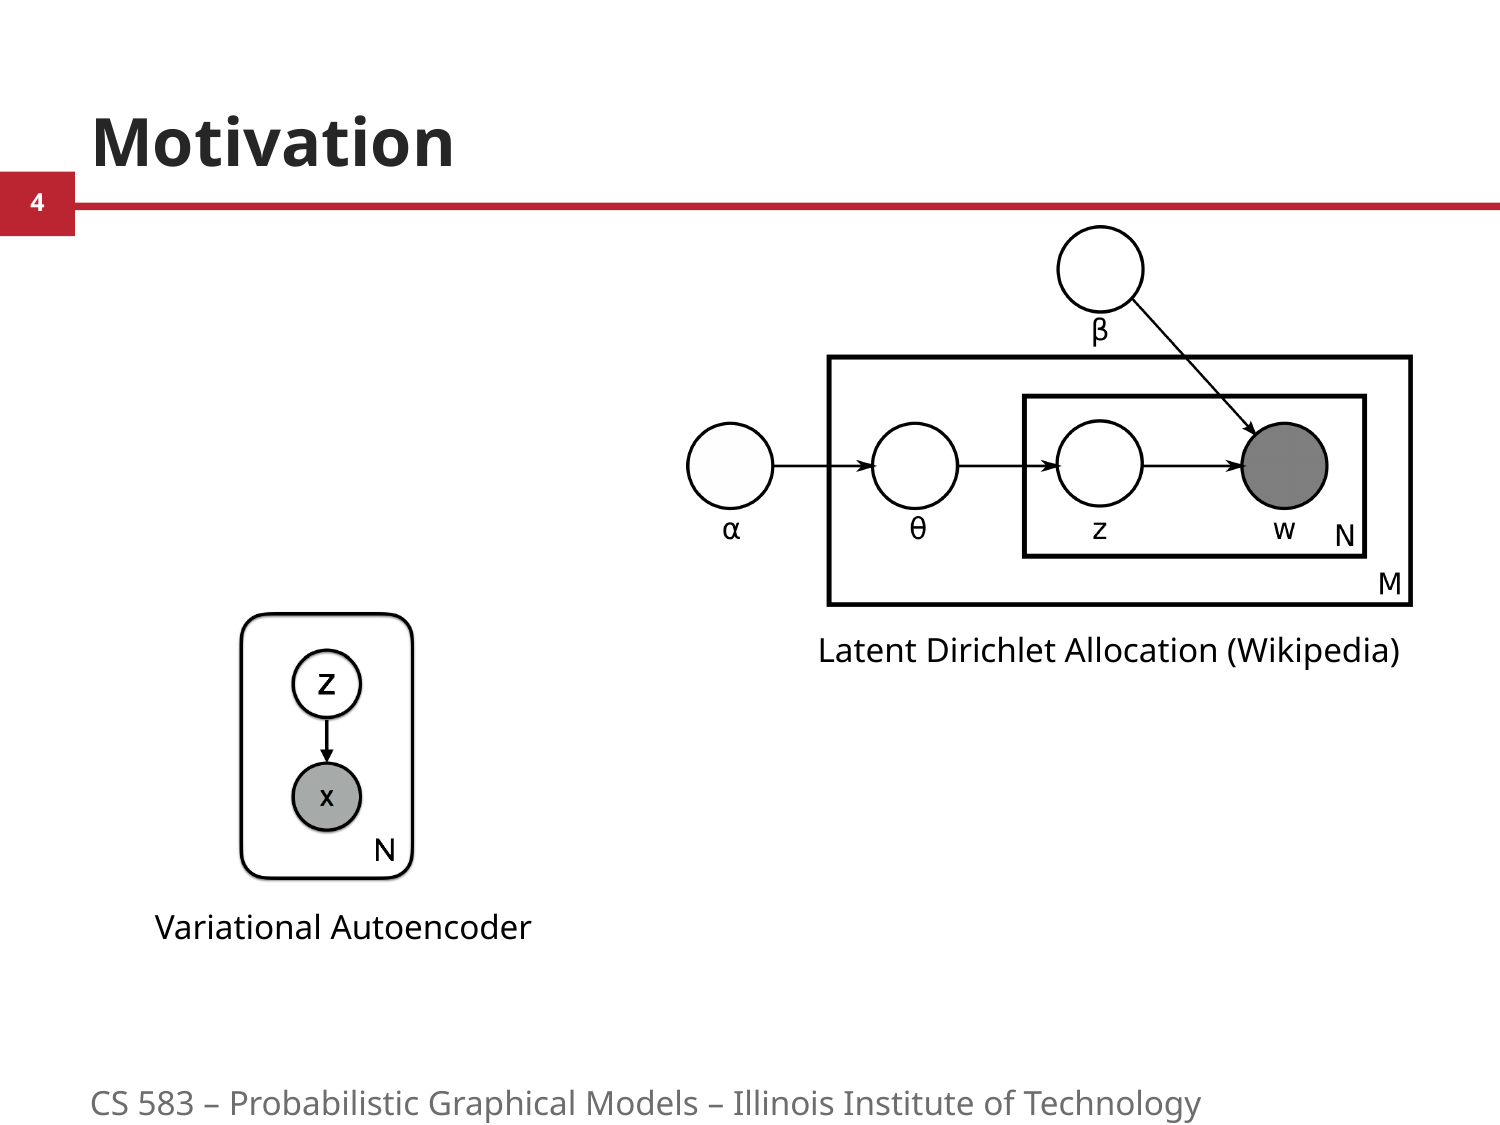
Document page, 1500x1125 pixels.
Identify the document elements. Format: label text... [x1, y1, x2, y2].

picture [685, 224, 1414, 607]
text_box Latent Dirichlet Allocation (Wikipedia) [745, 621, 1473, 692]
picture [236, 610, 417, 884]
text_box Variational Autoencoder [124, 898, 563, 969]
footer CS 583 – Probabilistic Graphical Models – Illinois Institute of Technology [75, 1074, 1438, 1125]
title Motivation [75, 56, 1425, 188]
